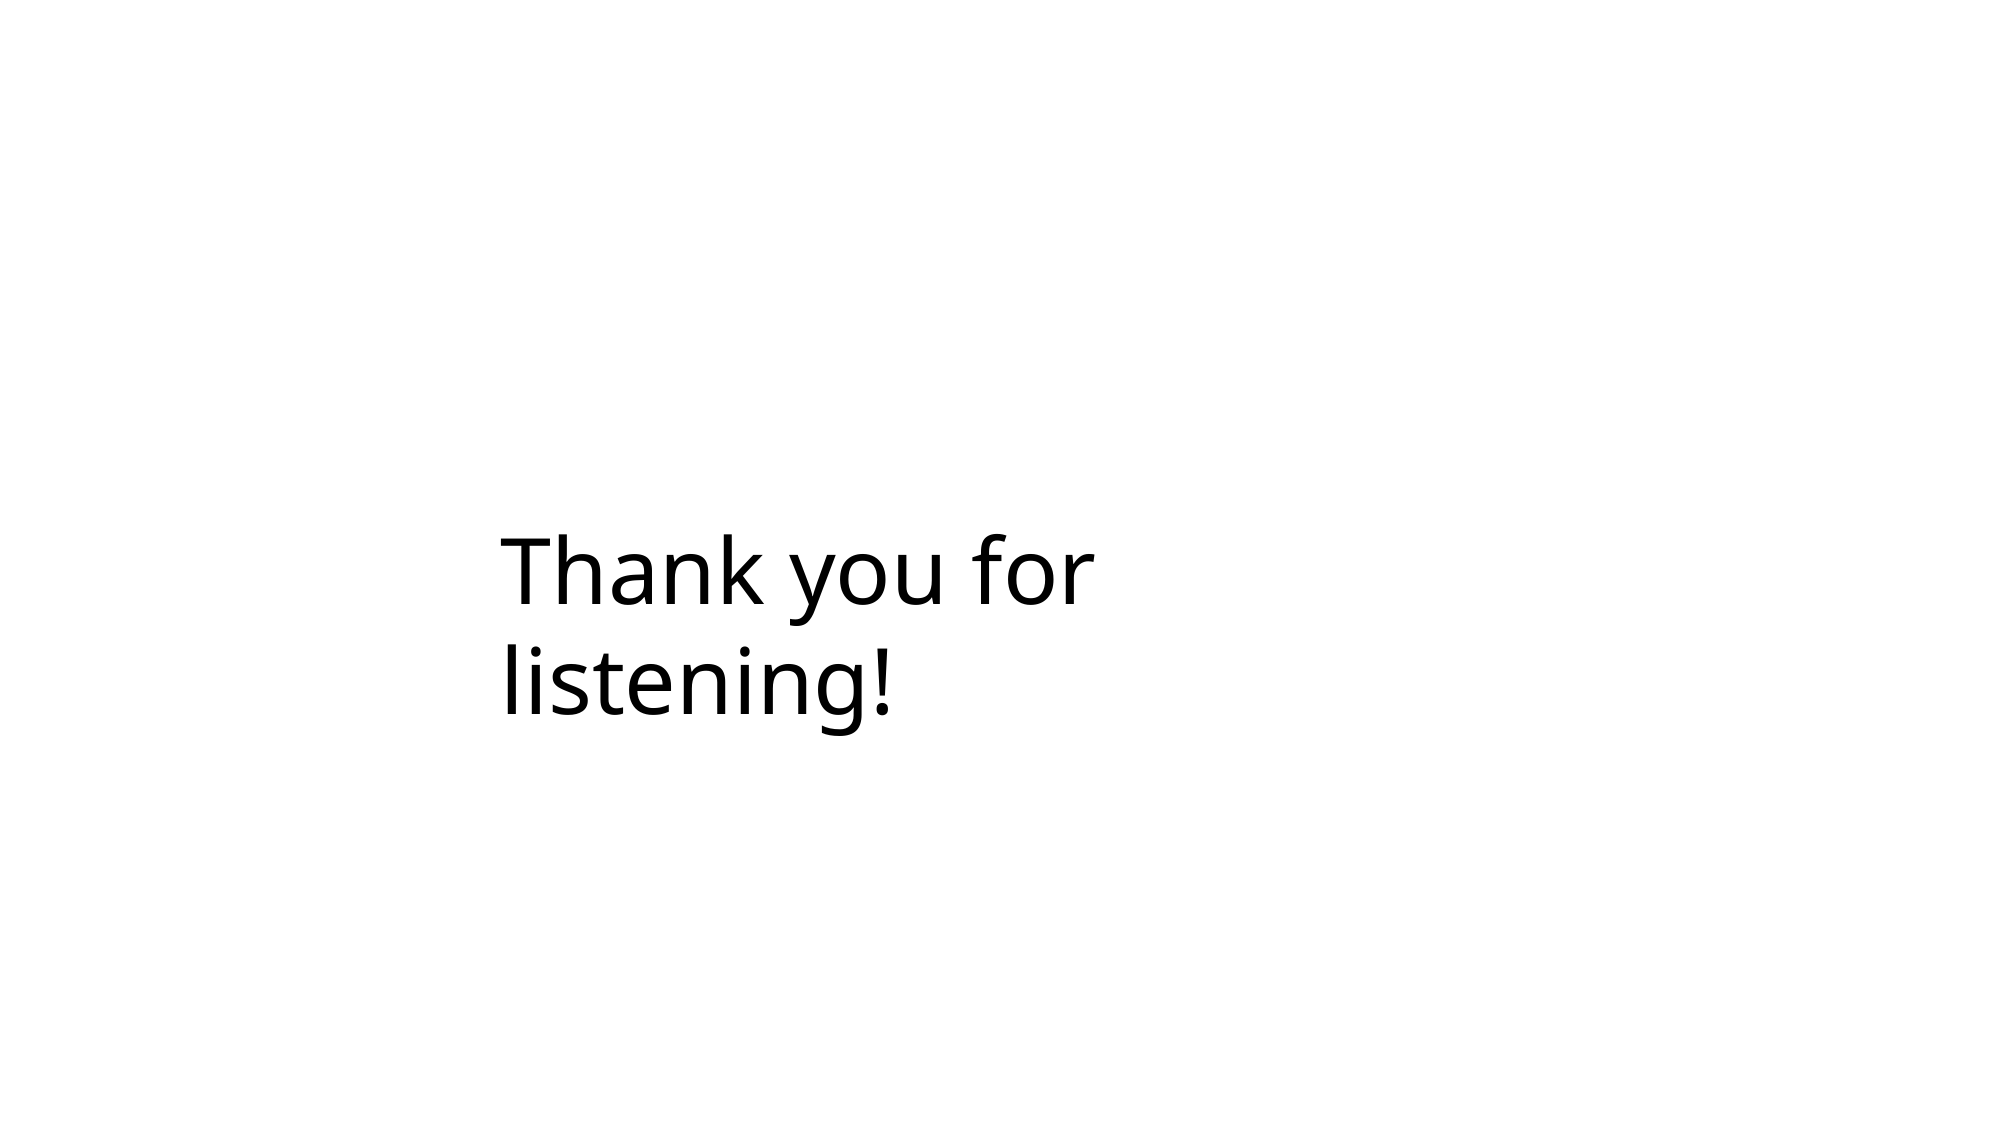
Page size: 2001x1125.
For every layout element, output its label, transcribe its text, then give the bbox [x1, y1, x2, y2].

text_box Thank you for listening! [486, 505, 1514, 740]
